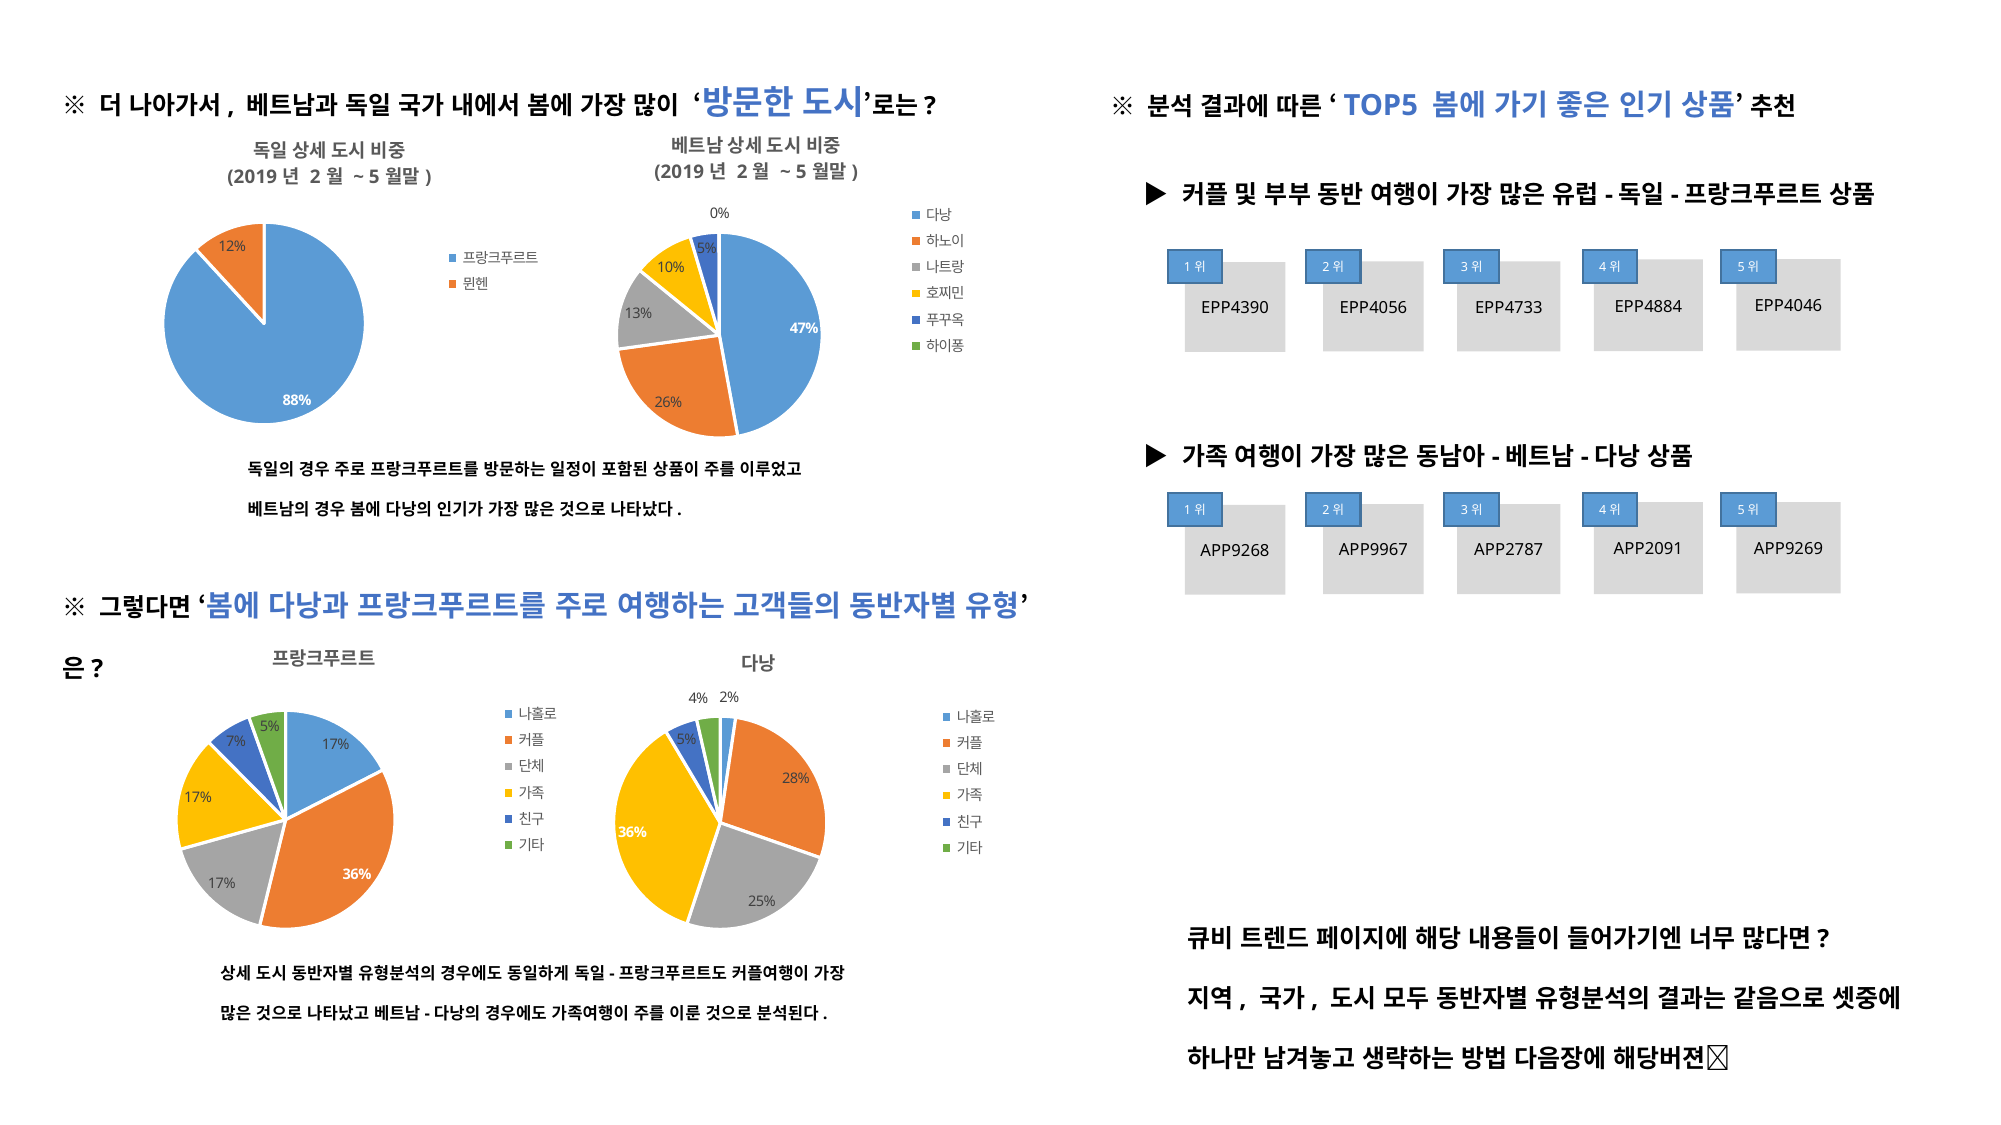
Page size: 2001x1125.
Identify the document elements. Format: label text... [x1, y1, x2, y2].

chart [86, 110, 982, 445]
text_box ▶ 가족 여행이 가장 많은 동남아-베트남-다낭 상품 [1129, 403, 1910, 479]
text_box 독일의 경우 주로 프랑크푸르트를 방문하는 일정이 포함된 상품이 주를 이루었고 베트남의 경우 봄에 다낭의 인기가 가장 많은 것으로 나타났다. [232, 432, 853, 526]
text_box APP2091 [1593, 501, 1704, 595]
text_box APP2787 [1456, 503, 1561, 595]
text_box 1위 [1167, 249, 1223, 284]
text_box APP9967 [1322, 503, 1425, 595]
text_box 5위 [1720, 492, 1777, 527]
text_box 1위 [1167, 492, 1223, 527]
text_box EPP4046 [1735, 258, 1842, 352]
text_box 3위 [1443, 249, 1500, 284]
text_box ※ 분석 결과에 따른 ‘TOP5 봄에 가기 좋은 인기 상품’ 추천 [1095, 43, 2000, 129]
text_box ※ 그렇다면 ‘봄에 다낭과 프랑크푸르트를 주로 여행하는 고객들의 동반자별 유형’은? [47, 545, 1080, 690]
text_box 4위 [1582, 249, 1638, 284]
text_box EPP4884 [1593, 258, 1704, 352]
text_box EPP4390 [1184, 261, 1286, 353]
text_box APP9269 [1735, 501, 1842, 594]
text_box APP9268 [1184, 504, 1286, 596]
text_box 4위 [1582, 492, 1638, 527]
text_box 5위 [1720, 249, 1777, 284]
text_box ▶ 커플 및 부부 동반 여행이 가장 많은 유럽-독일-프랑크푸르트 상품 [1129, 141, 1910, 216]
text_box EPP4056 [1322, 260, 1425, 352]
text_box ※ 더 나아가서, 베트남과 독일 국가 내에서 봄에 가장 많이 ‘방문한 도시’로는? [47, 33, 982, 129]
text_box 3위 [1443, 492, 1500, 527]
text_box 상세 도시 동반자별 유형분석의 경우에도 동일하게 독일-프랑크푸르트도 커플여행이 가장 많은 것으로 나타났고 베트남-다낭의 경우에도 가족여행이 주를 이룬 것으로 분석된다. [205, 936, 880, 1031]
chart [72, 623, 1013, 936]
text_box 큐비 트렌드 페이지에 해당 내용들이 들어가기엔 너무 많다면? 지역, 국가, 도시 모두 동반자별 유형분석의 결과는 같음으로 셋중에 하나만 남겨놓고 생략하는 방법 다음장에 해당버젼 [1172, 885, 1954, 1080]
text_box 2위 [1305, 249, 1362, 284]
text_box EPP4733 [1456, 260, 1561, 352]
text_box 2위 [1305, 492, 1362, 527]
